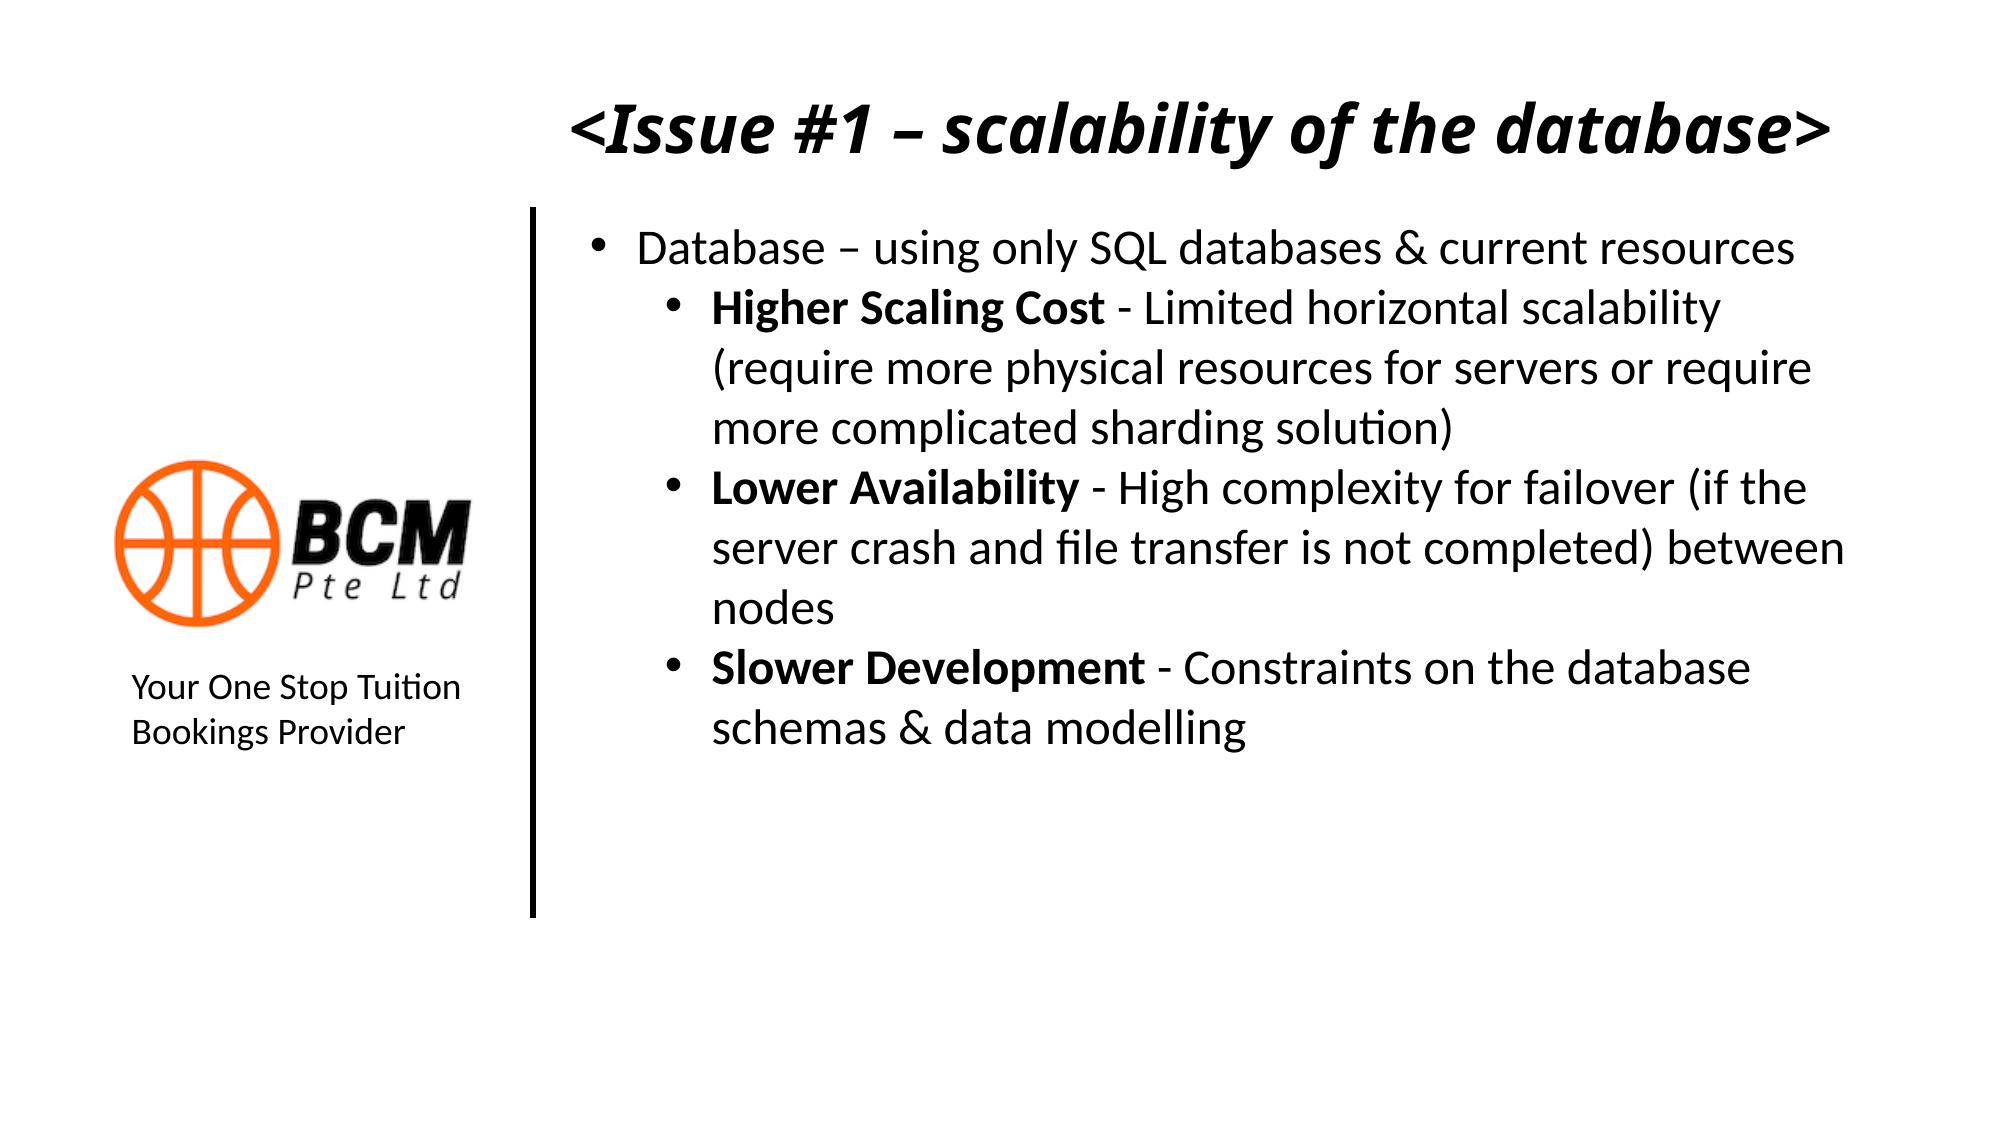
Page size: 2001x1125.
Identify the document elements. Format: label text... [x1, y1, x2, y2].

text_box Database – using only SQL databases & current resources Higher Scaling Cost - Limited horizontal scalability (require more physical resources for servers or require more complicated sharding solution) Lower Availability - High complexity for failover (if the server crash and file transfer is not completed) between nodes Slower Development - Constraints on the database schemas & data modelling [574, 206, 1895, 807]
title <Issue #1 – scalability of the database> [532, 78, 1869, 185]
text_box Your One Stop Tuition Bookings Provider [116, 654, 485, 760]
picture [105, 455, 496, 638]
